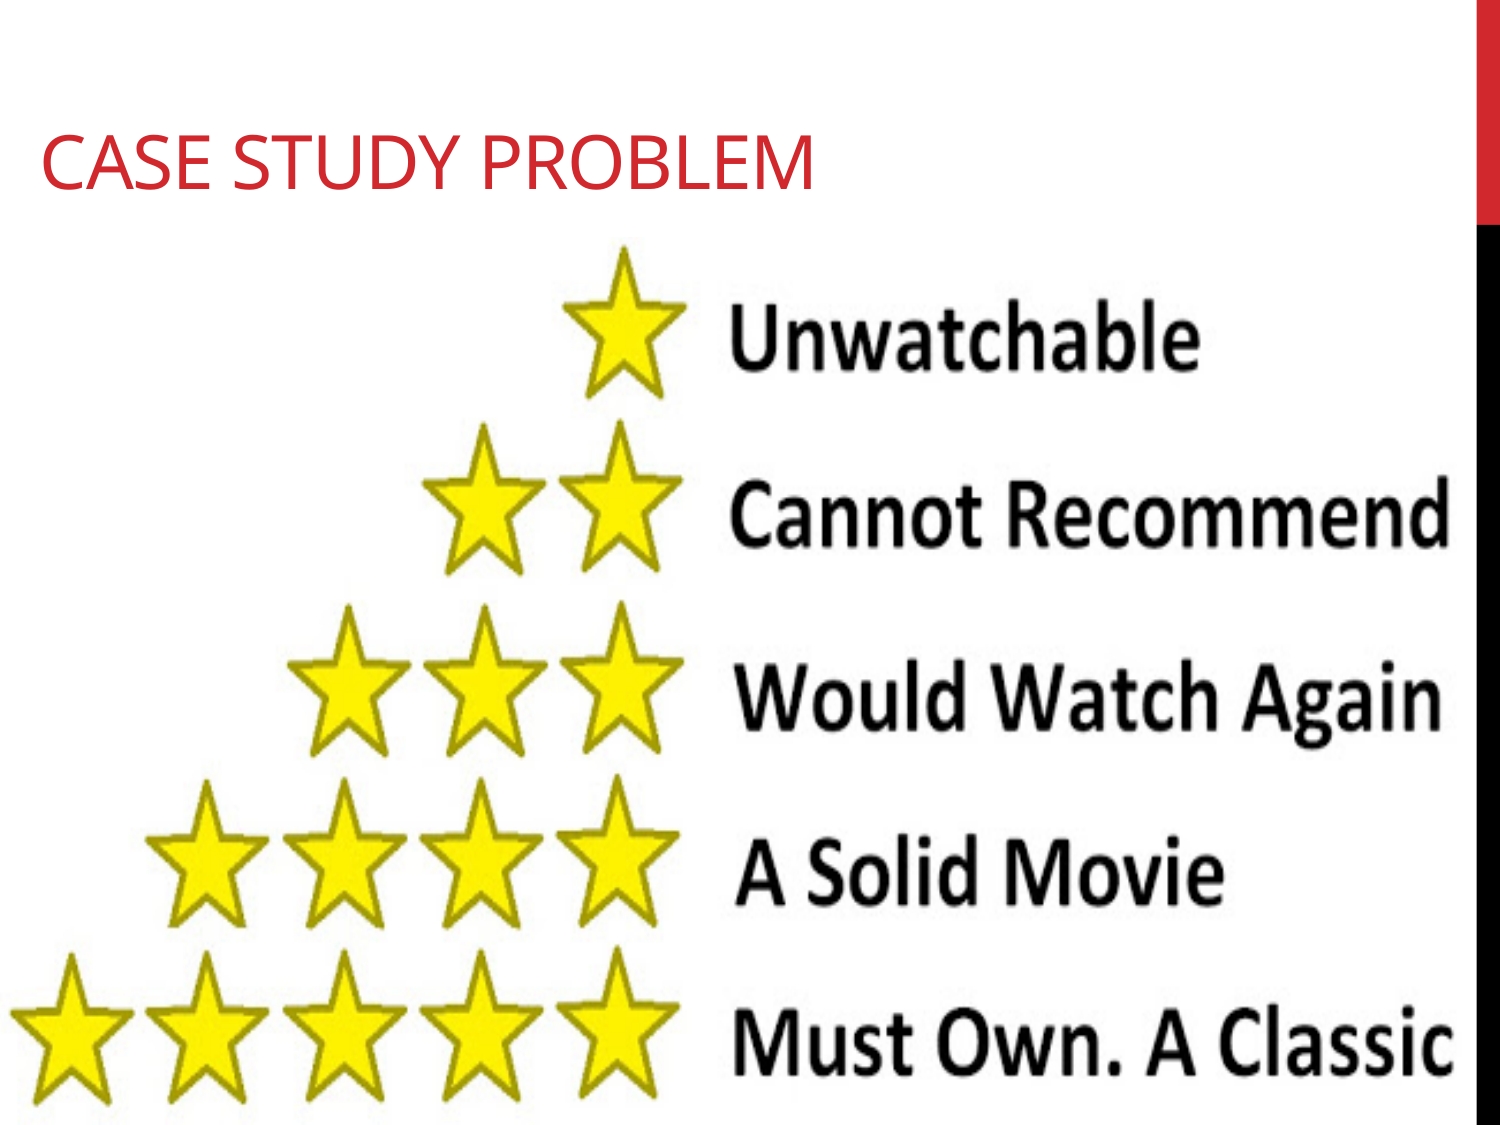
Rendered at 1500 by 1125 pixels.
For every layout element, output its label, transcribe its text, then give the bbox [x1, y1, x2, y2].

picture [0, 236, 1476, 1125]
title CASE STUDY Problem [24, 74, 1038, 213]
